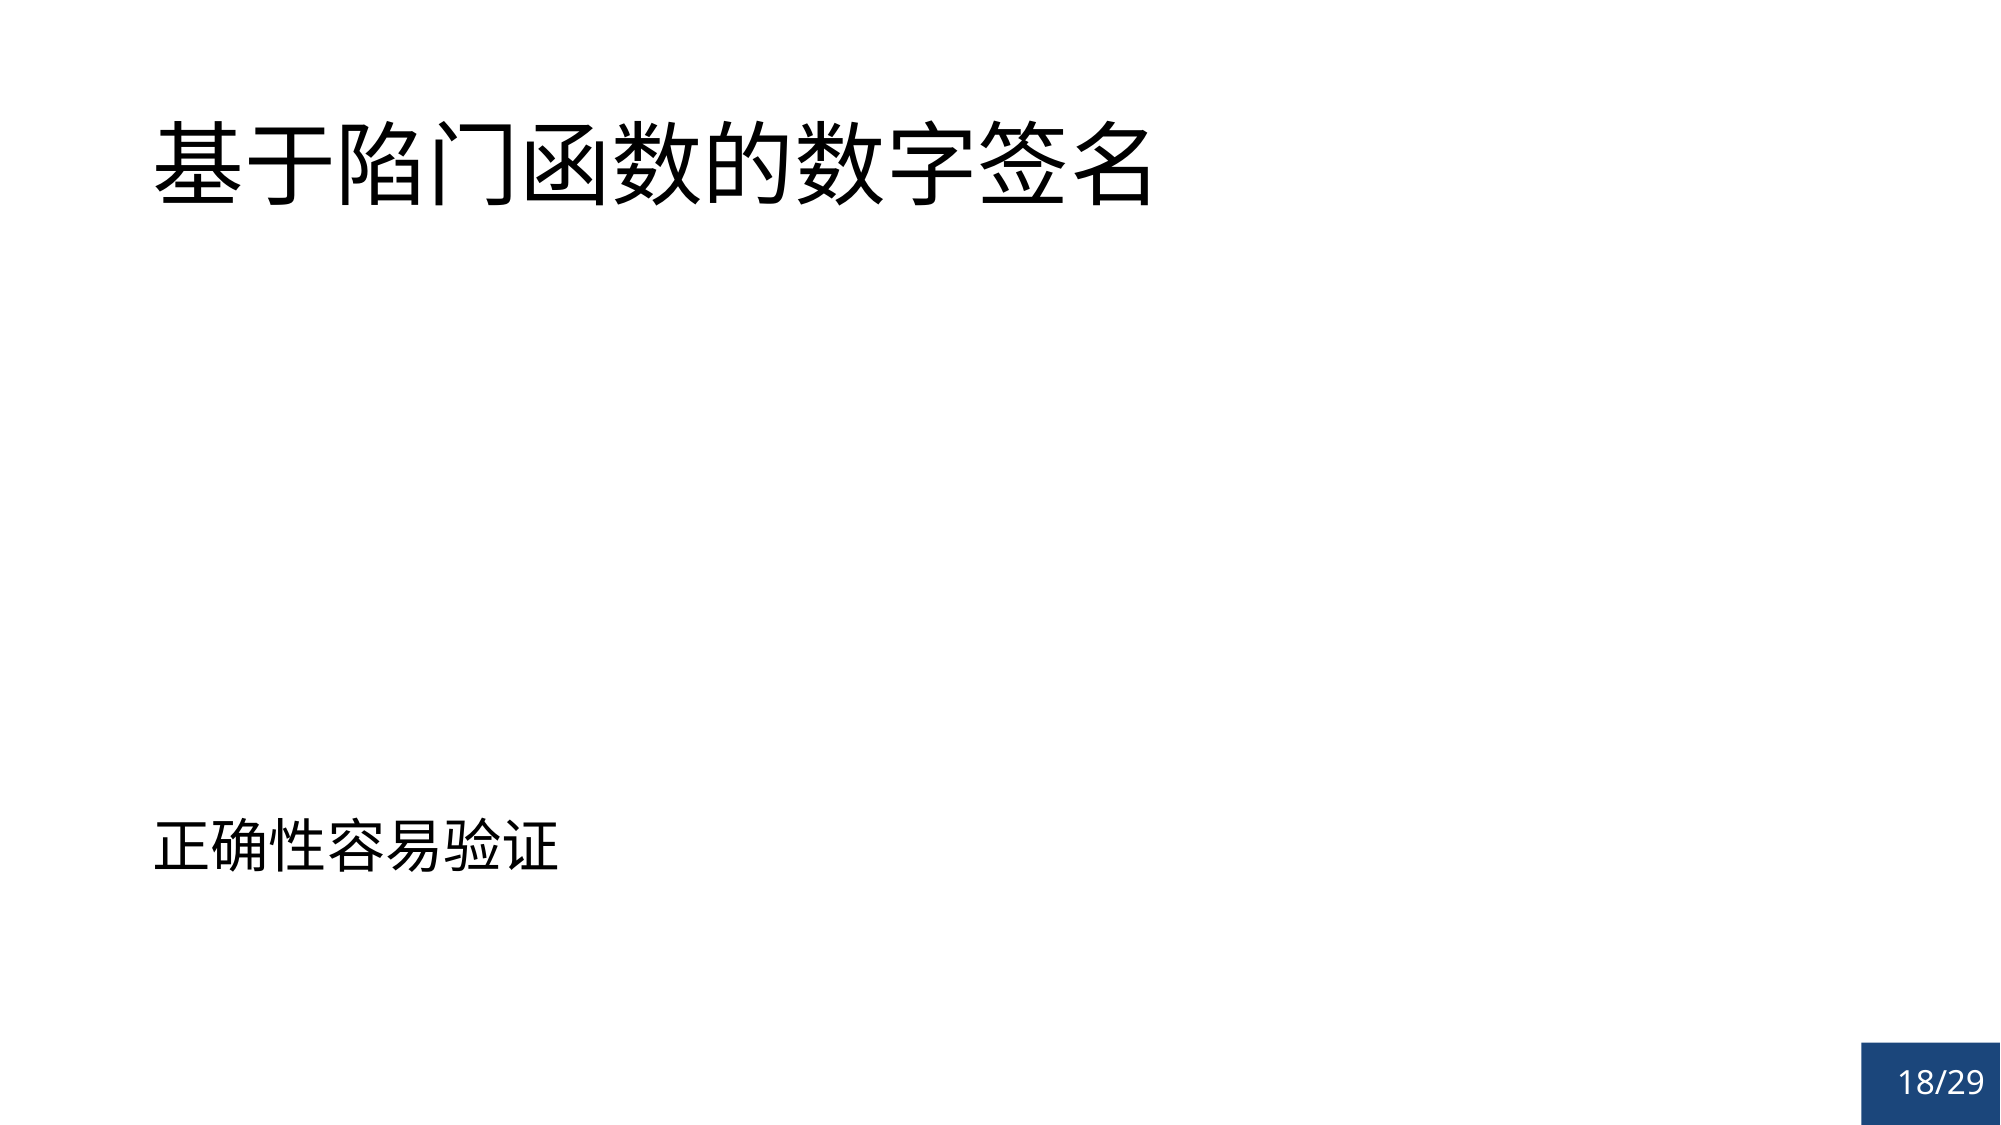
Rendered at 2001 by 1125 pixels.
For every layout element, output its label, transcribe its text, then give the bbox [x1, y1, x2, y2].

slide_number 18/29 [1861, 1042, 2000, 1125]
title 基于陷门函数的数字签名 [137, 59, 1863, 278]
